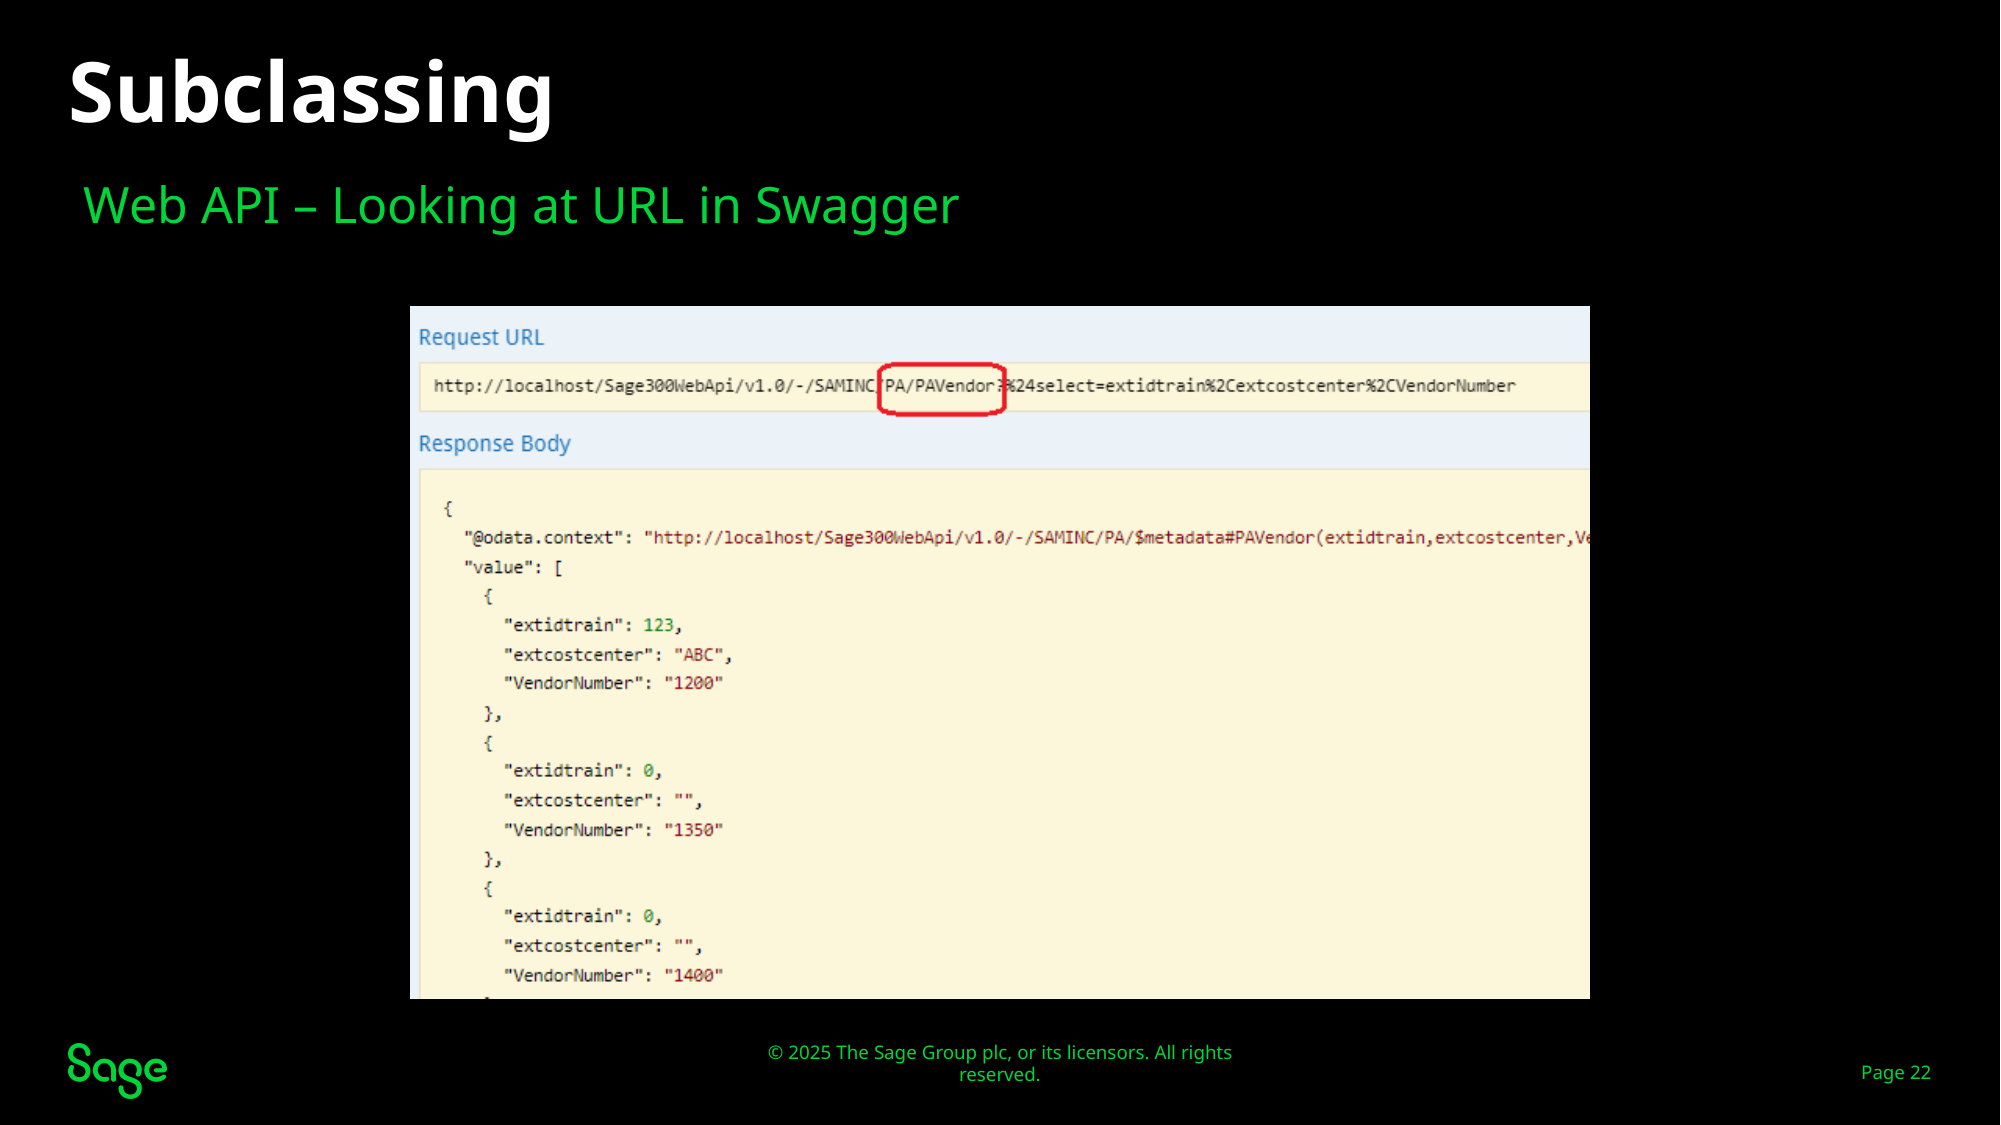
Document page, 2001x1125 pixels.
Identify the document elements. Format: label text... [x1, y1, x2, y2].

picture [68, 1043, 167, 1099]
picture [410, 306, 1590, 999]
text_box Web API – Looking at URL in Swagger [68, 166, 1280, 305]
slide_number Page 22 [1809, 1043, 1947, 1104]
text_box Subclassing [68, 50, 975, 149]
